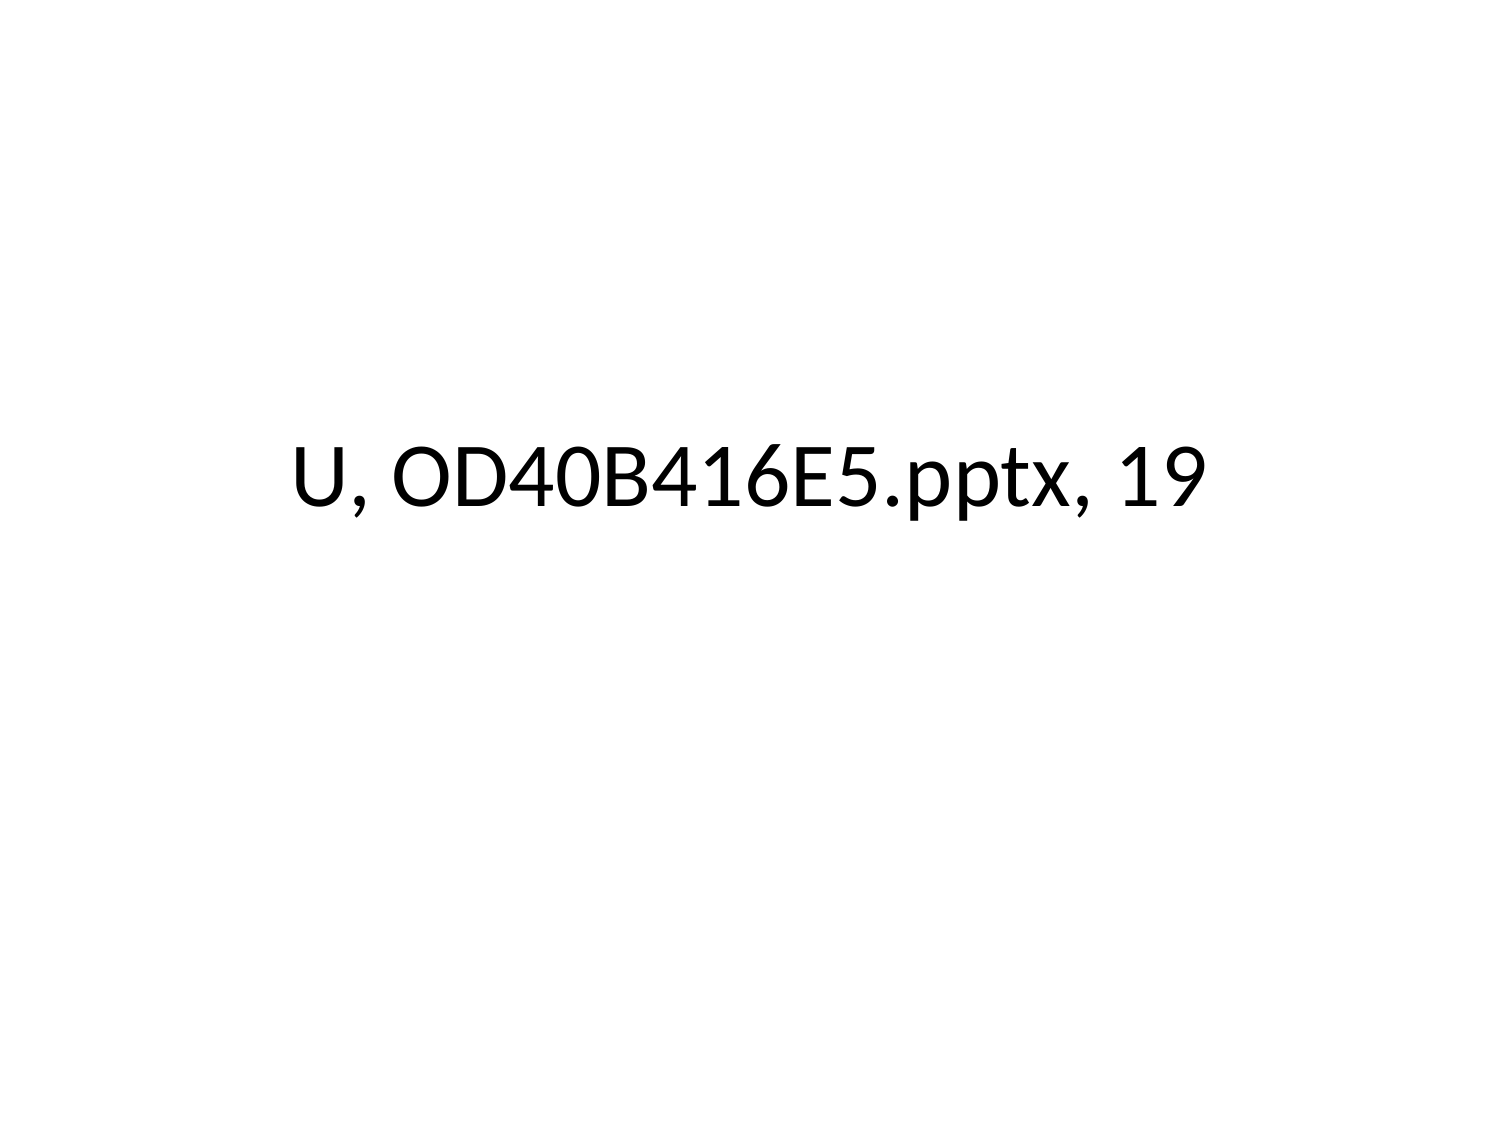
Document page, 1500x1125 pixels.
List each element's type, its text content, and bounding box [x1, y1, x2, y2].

title U, OD40B416E5.pptx, 19 [112, 349, 1388, 591]
